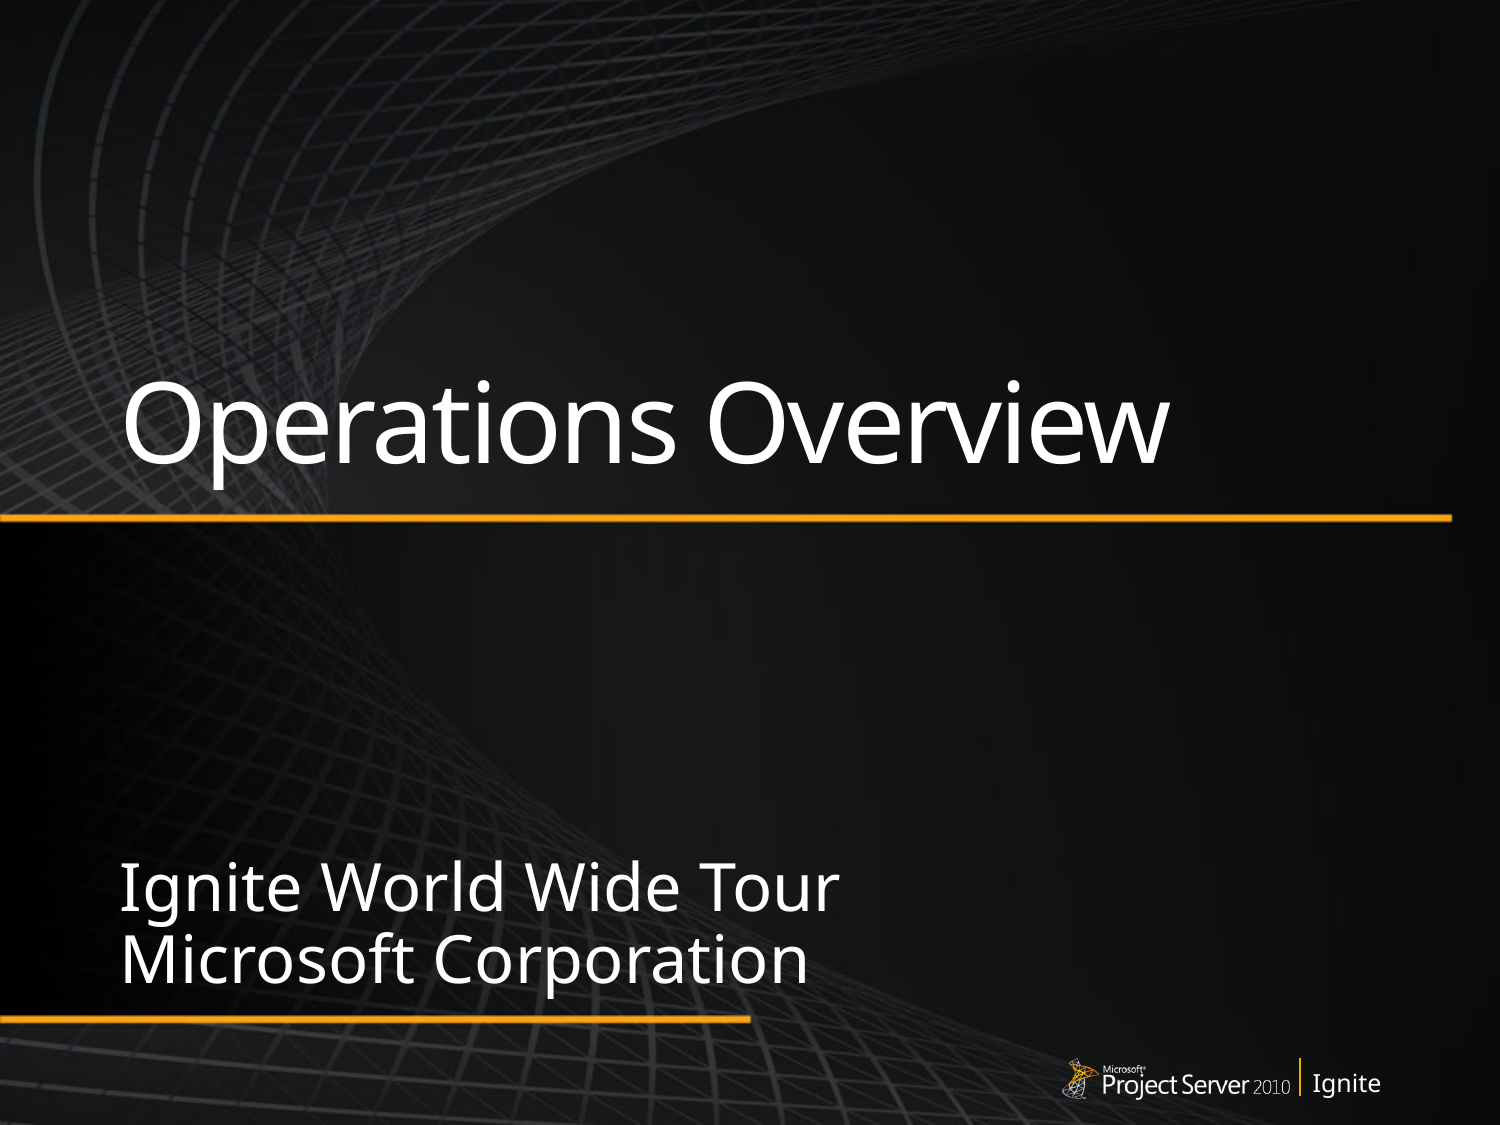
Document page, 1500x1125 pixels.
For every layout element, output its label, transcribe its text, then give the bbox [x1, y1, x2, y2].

subtitle Ignite World Wide Tour Microsoft Corporation [119, 852, 1380, 998]
title Operations Overview [119, 237, 1380, 488]
picture [0, 0, 1500, 1125]
